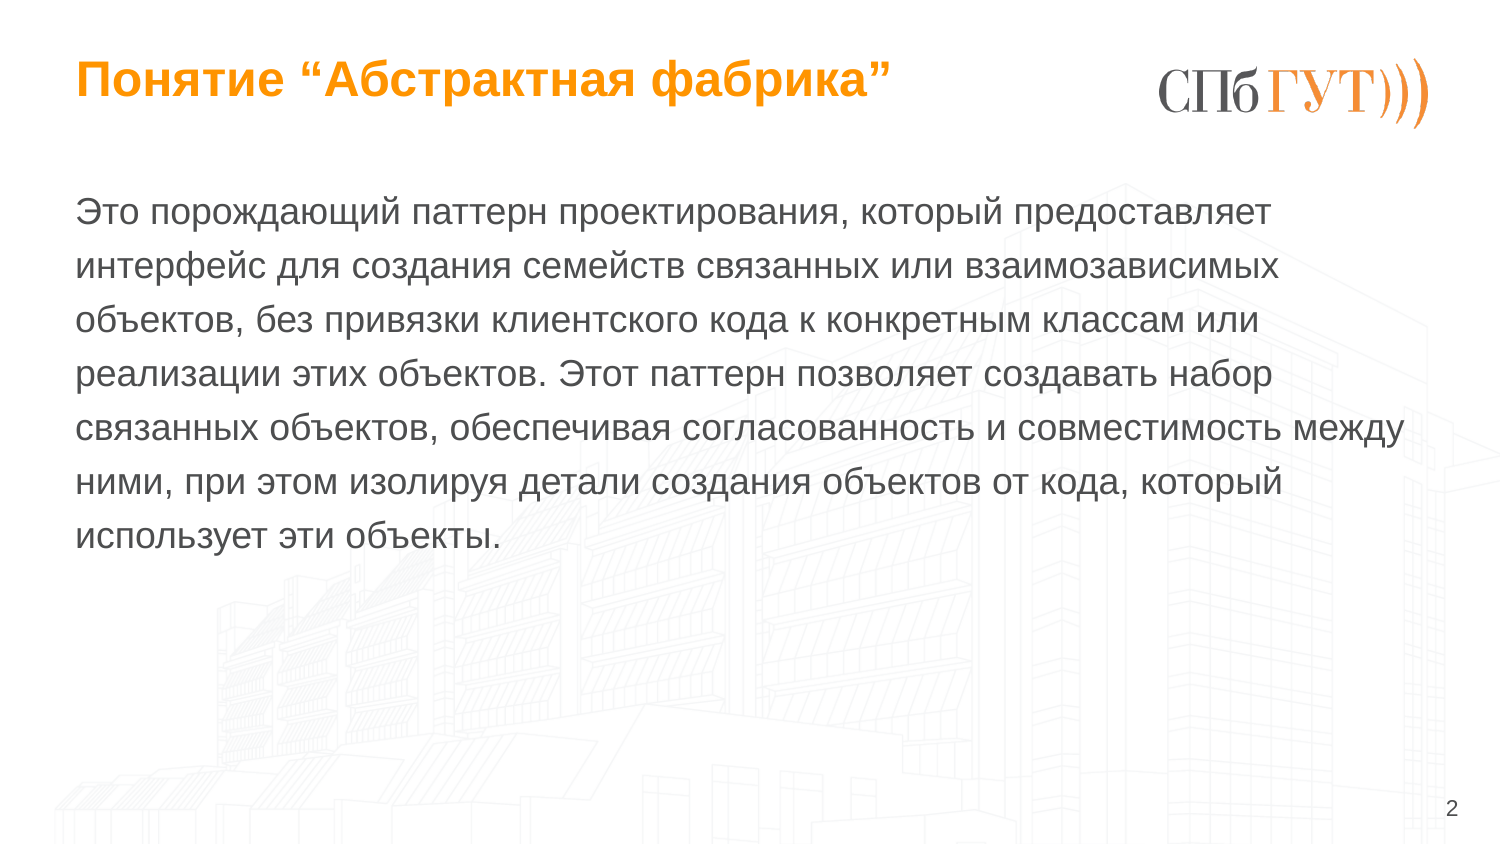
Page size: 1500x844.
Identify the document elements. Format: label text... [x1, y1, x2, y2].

picture [54, 183, 1500, 844]
title Понятие “Абстрактная фабрика” [72, 55, 1099, 128]
list Это порождающий паттерн проектирования, который предоставляет интерфейс для создания семейств связанных или взаимозависимых объектов, без привязки клиентского кода к конкретным классам или реализации этих объектов. Этот паттерн позволяет создавать набор связанных объектов, обеспечивая согласованность и совместимость между ними, при этом изолируя детали создания объектов от кода, который использует эти объекты. [72, 174, 1428, 791]
picture [1159, 58, 1428, 129]
slide_number 2 [1427, 790, 1462, 814]
